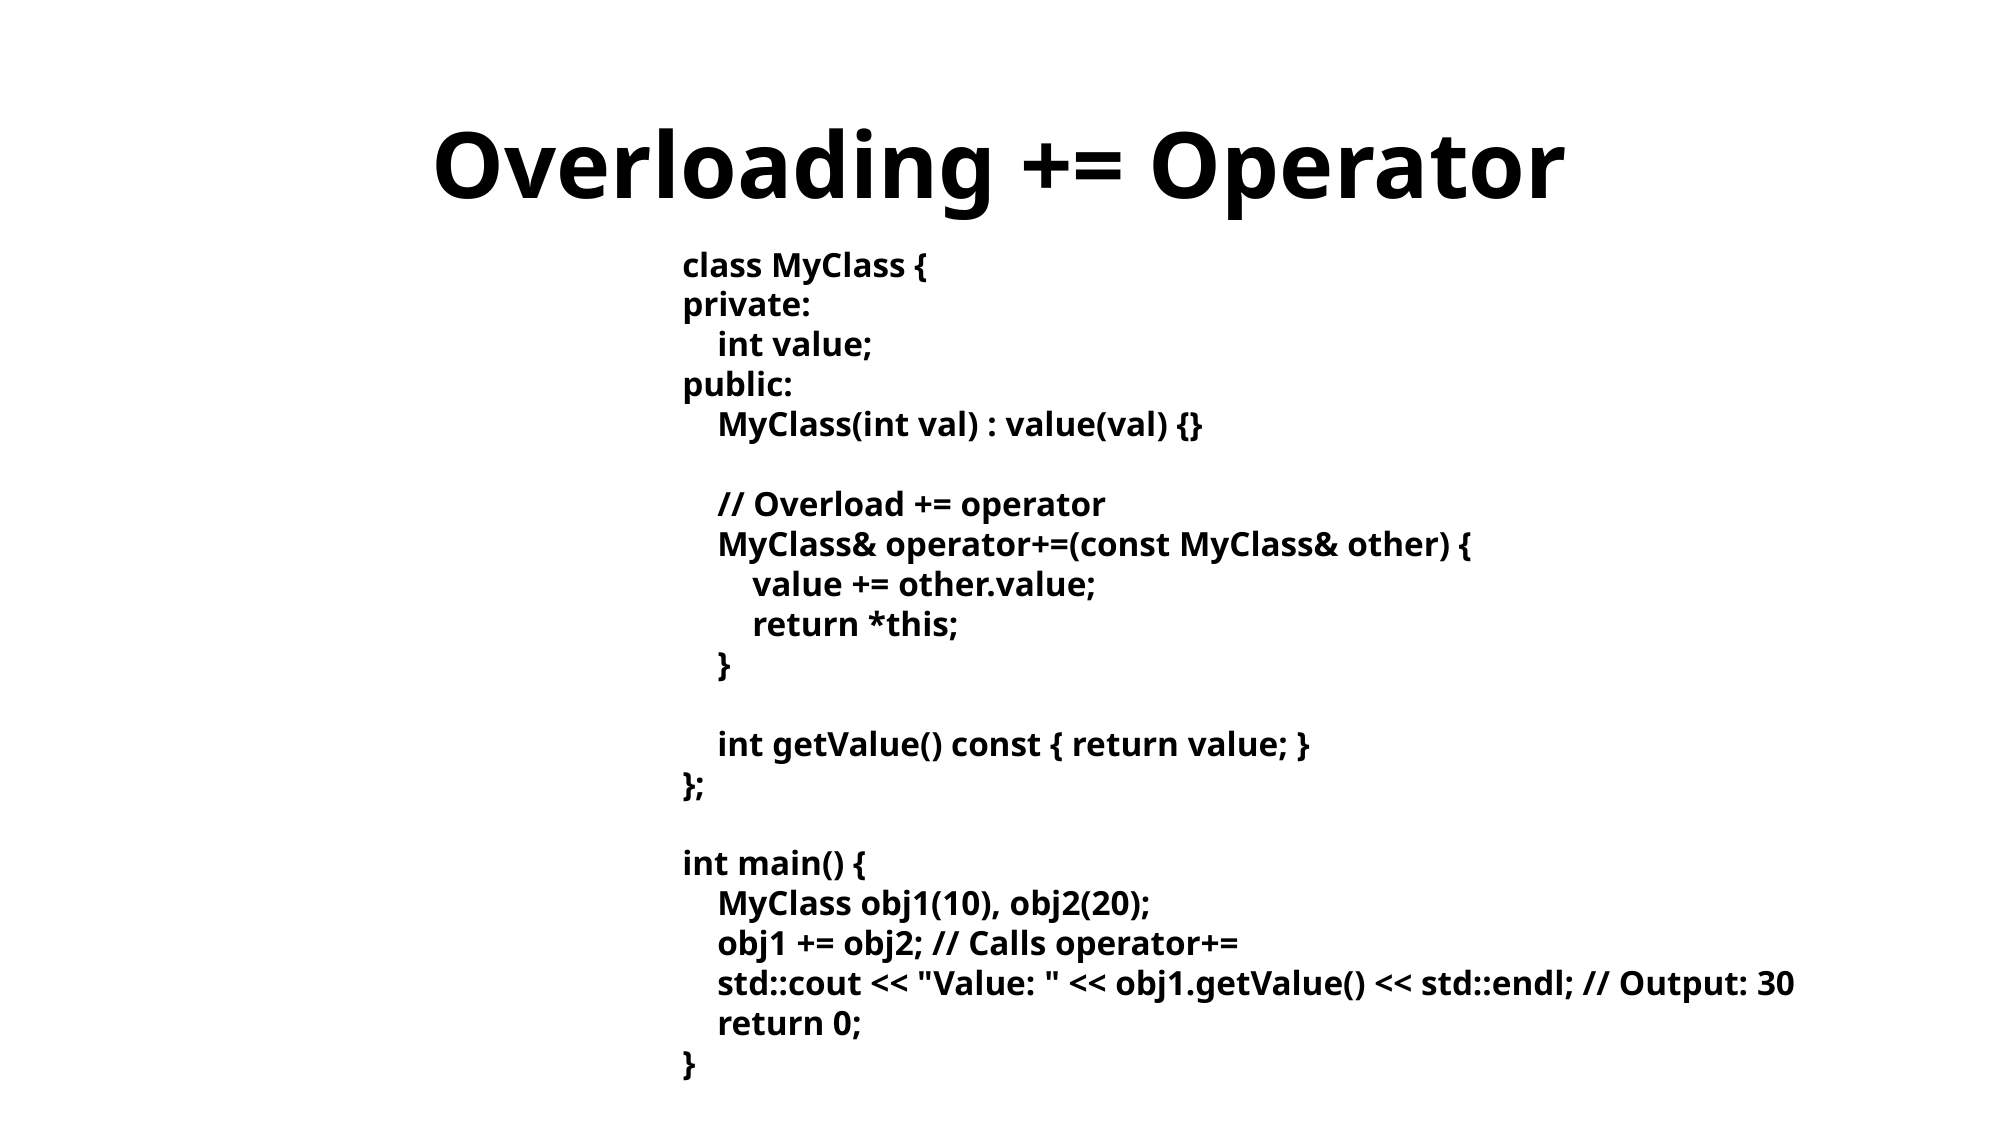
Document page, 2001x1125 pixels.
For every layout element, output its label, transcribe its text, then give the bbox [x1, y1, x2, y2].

text_box class MyClass { private: int value; public: MyClass(int val) : value(val) {} // Overload += operator MyClass& operator+=(const MyClass& other) { value += other.value; return *this; } int getValue() const { return value; } }; int main() { MyClass obj1(10), obj2(20); obj1 += obj2; // Calls operator+= std::cout << "Value: " << obj1.getValue() << std::endl; // Output: 30 return 0; } [667, 236, 2000, 1090]
title Overloading += Operator [137, 59, 1863, 278]
